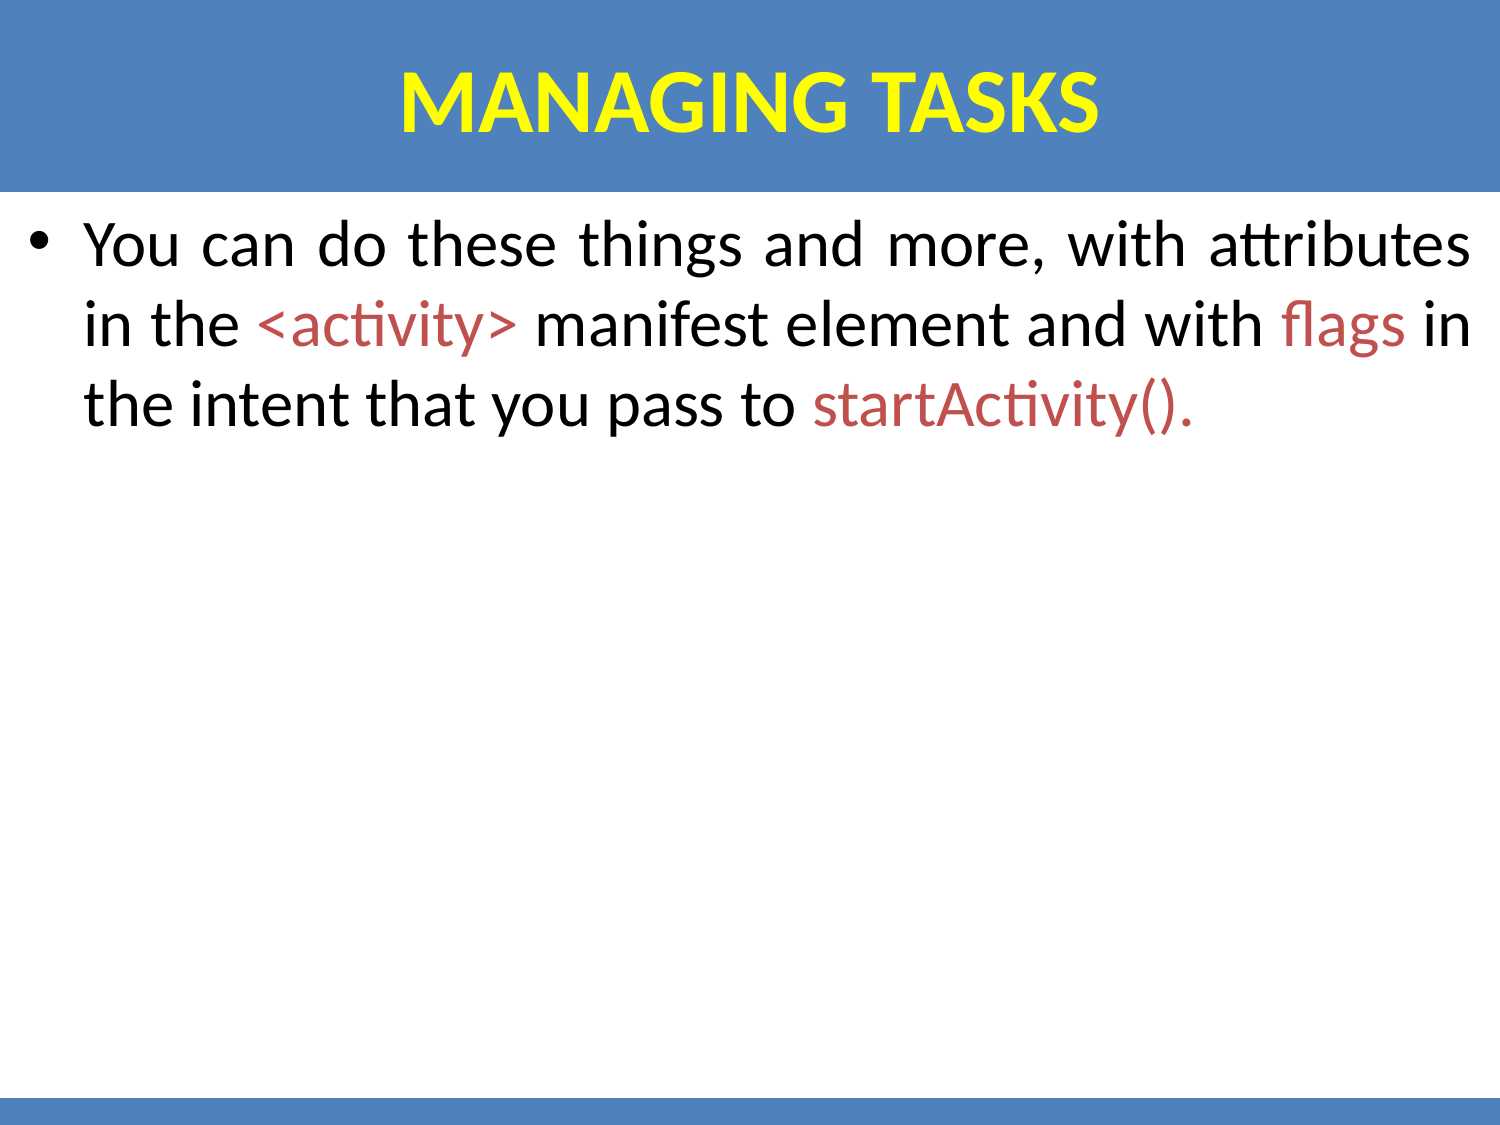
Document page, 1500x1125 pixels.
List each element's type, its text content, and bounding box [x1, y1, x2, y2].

list You can do these things and more, with attributes in the <activity> manifest element and with flags in the intent that you pass to startActivity(). [12, 191, 1488, 1100]
title Managing Tasks [0, 0, 1500, 192]
